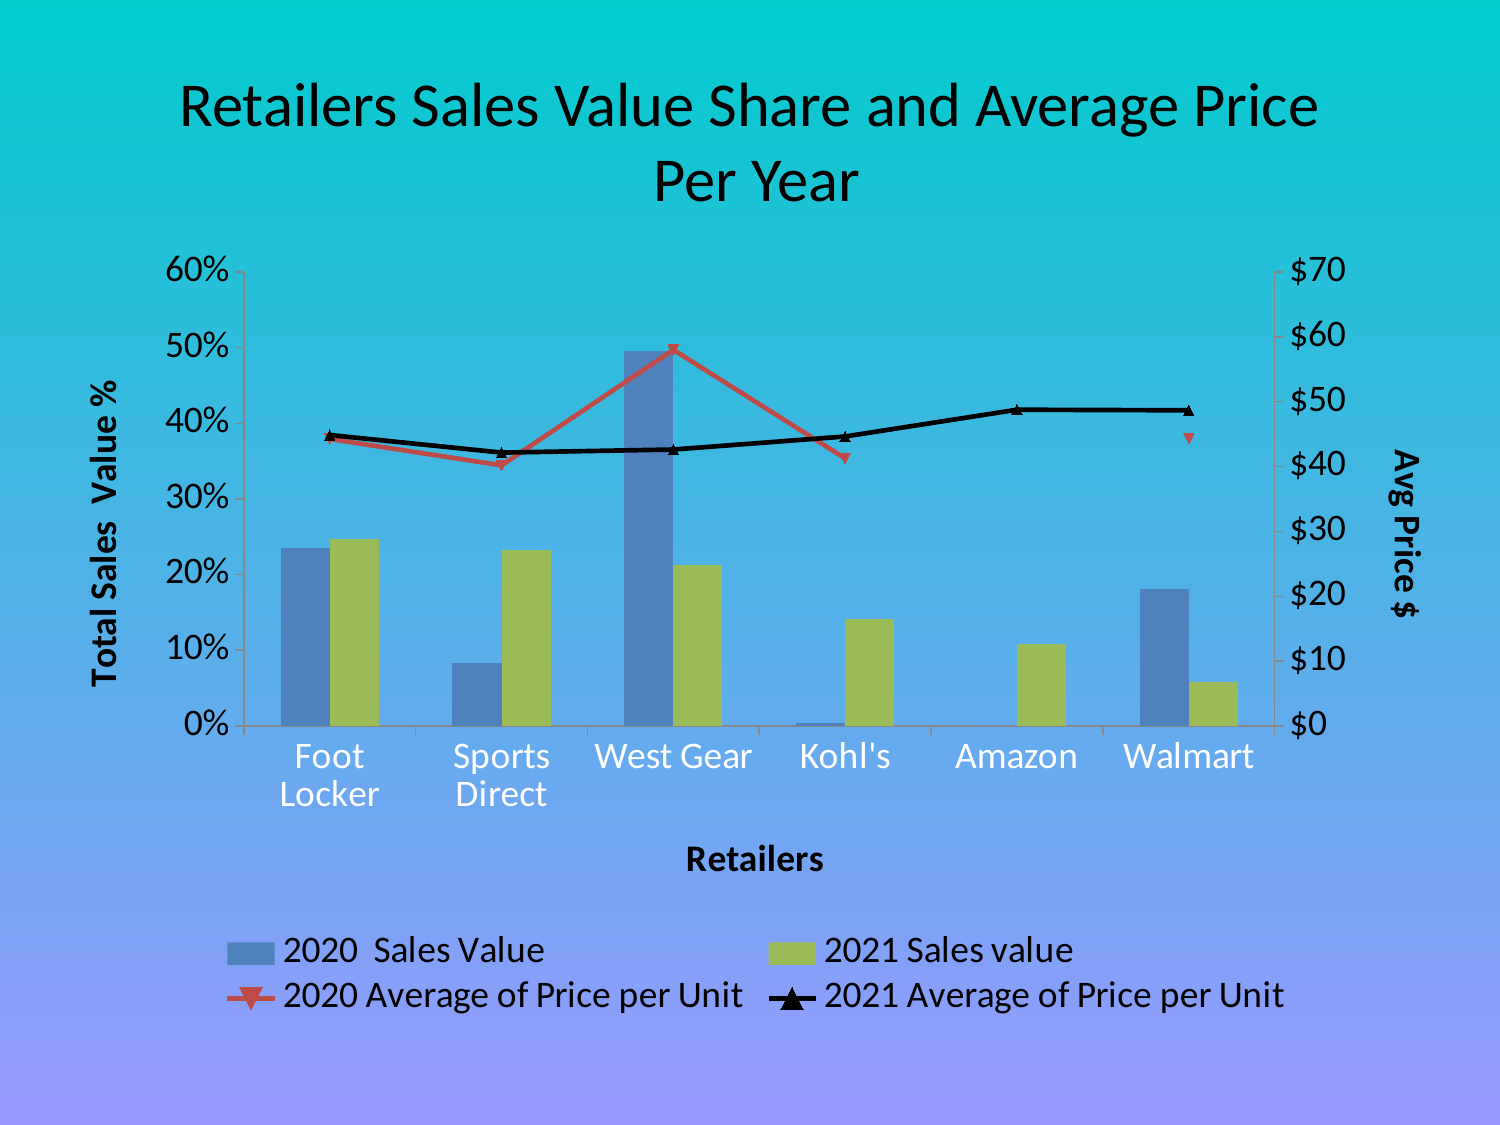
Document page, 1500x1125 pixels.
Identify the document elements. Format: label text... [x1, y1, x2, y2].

chart [49, 237, 1463, 1026]
title Retailers Sales Value Share and Average Price Per Year [75, 45, 1425, 233]
